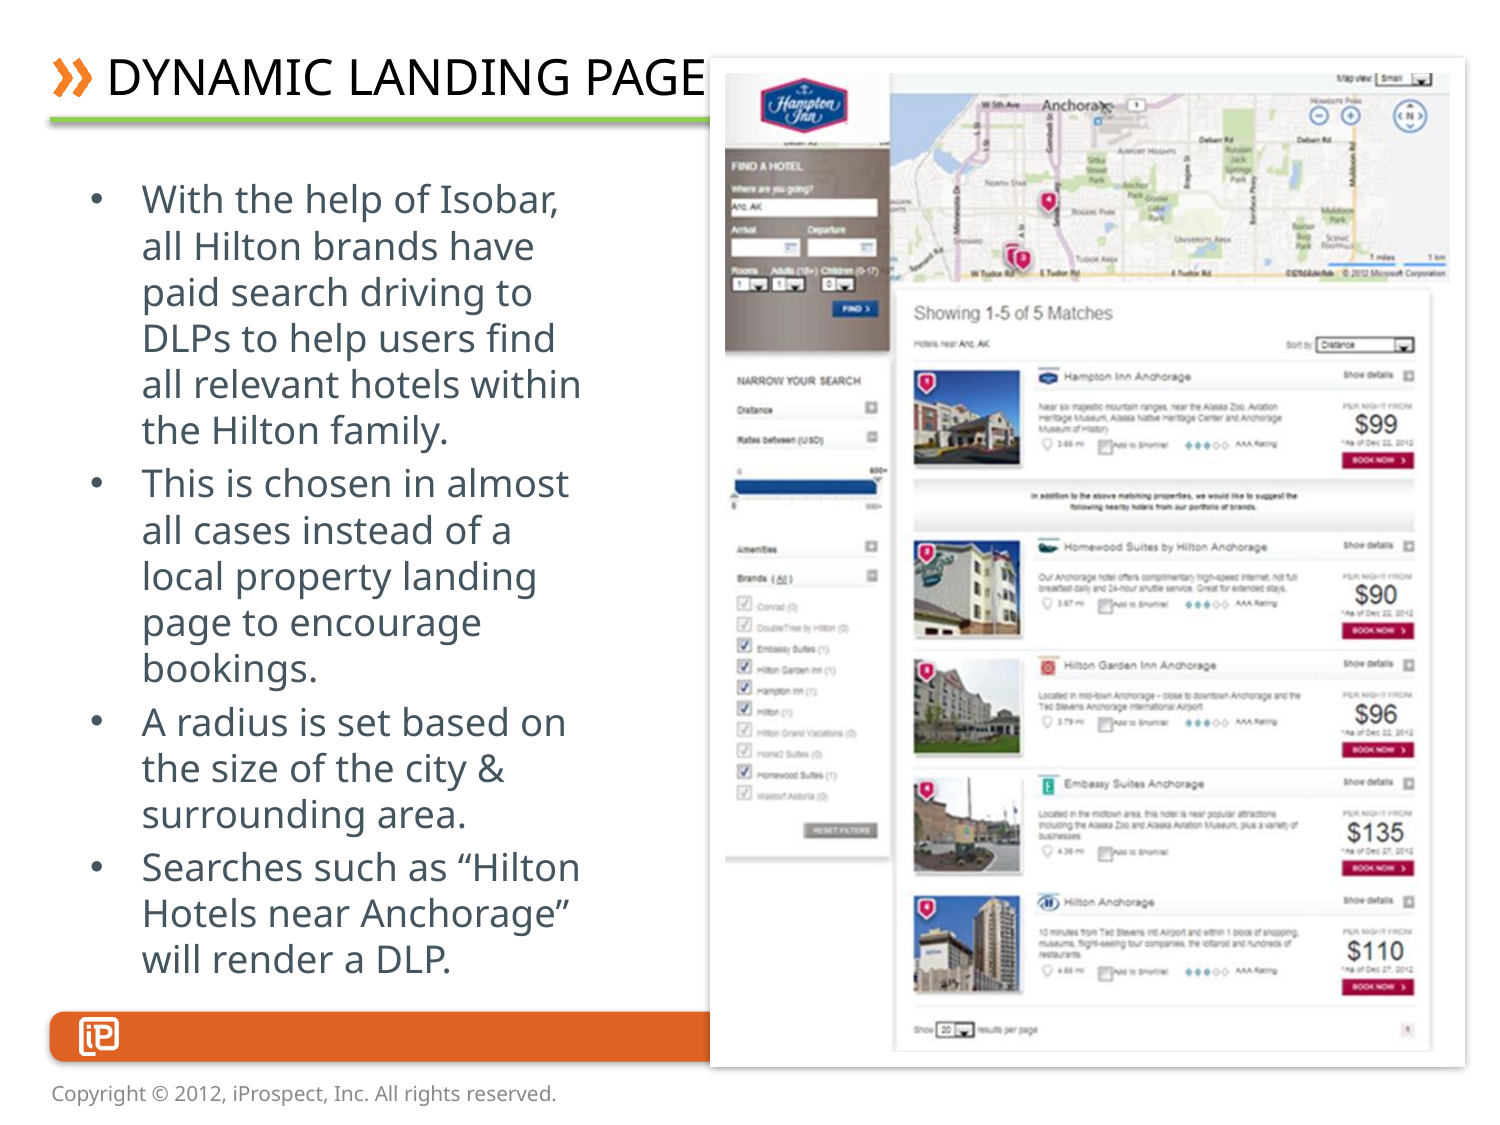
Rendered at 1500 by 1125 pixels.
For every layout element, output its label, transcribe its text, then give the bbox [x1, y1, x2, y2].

picture [79, 1017, 122, 1056]
picture [53, 58, 91, 97]
picture [724, 72, 1451, 1053]
list With the help of Isobar, all Hilton brands have paid search driving to DLPs to help users find all relevant hotels within the Hilton family. This is chosen in almost all cases instead of a local property landing page to encourage bookings. A radius is set based on the size of the city & surrounding area. Searches such as “Hilton Hotels near Anchorage” will render a DLP. [75, 168, 600, 1005]
title Dynamic landing page [91, 45, 1425, 120]
